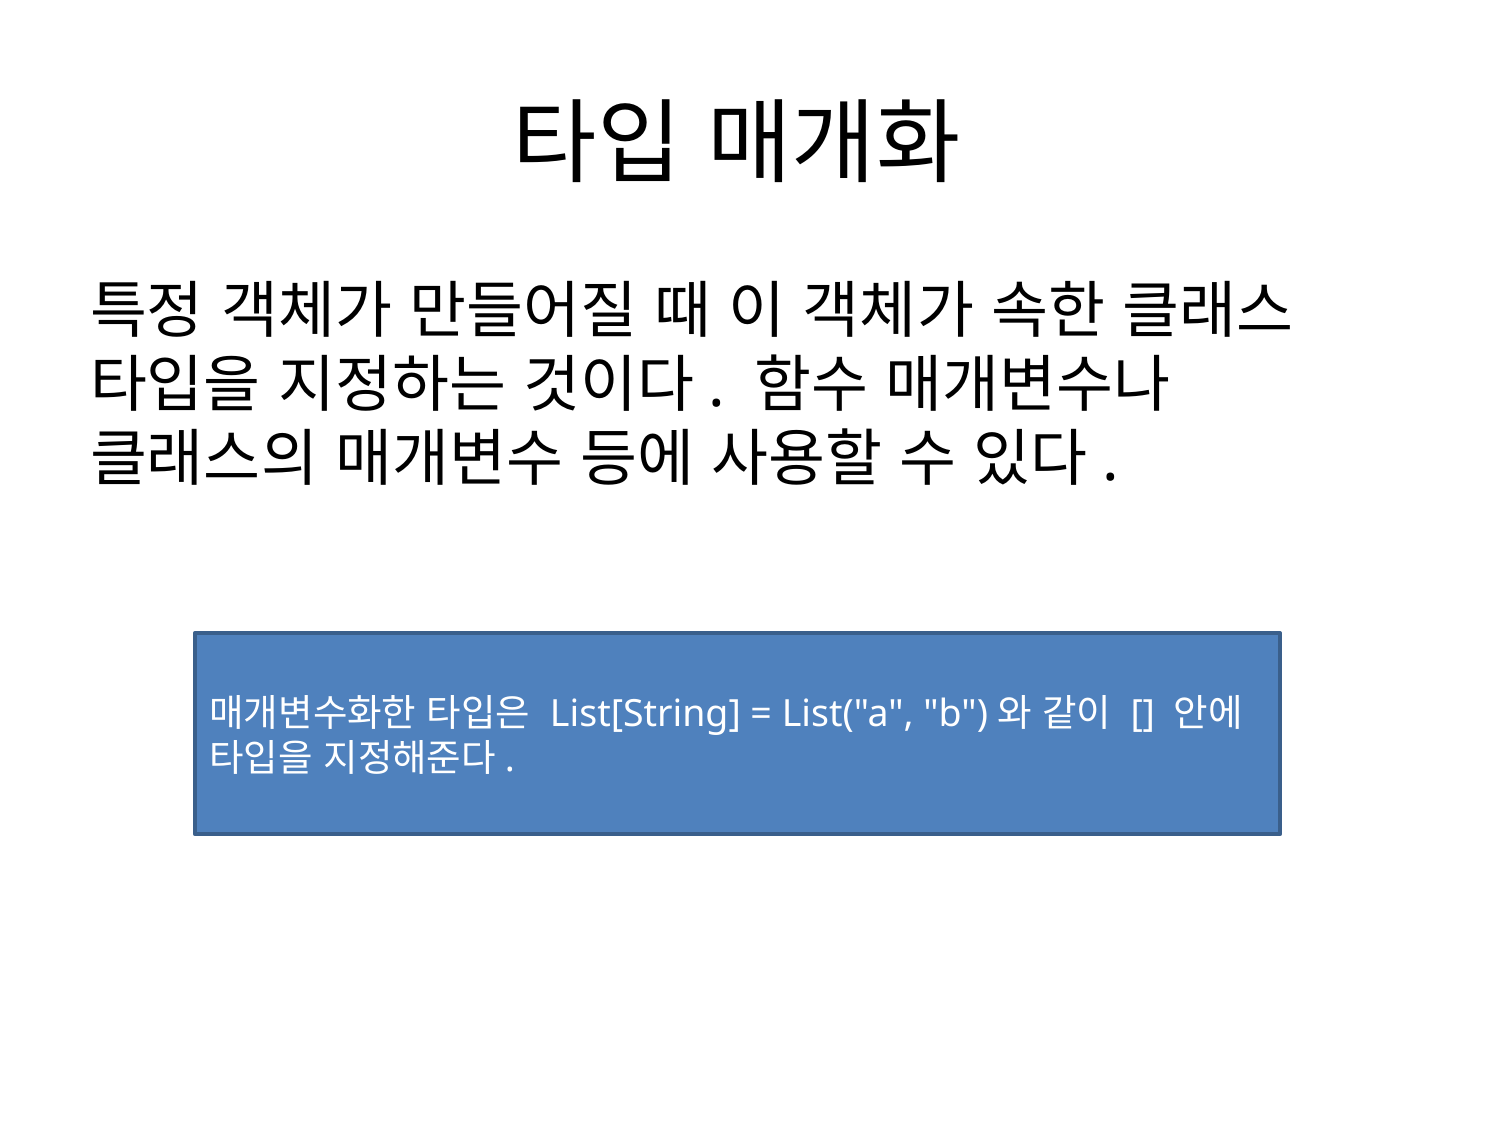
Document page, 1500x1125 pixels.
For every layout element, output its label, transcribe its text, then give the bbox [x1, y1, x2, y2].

text_box 매개변수화한 타입은 List[String] = List("a", "b")와 같이 [] 안에 타입을 지정해준다. [193, 631, 1282, 836]
title 타입 매개화 [75, 45, 1425, 233]
list 특정 객체가 만들어질 때 이 객체가 속한 클래스 타입을 지정하는 것이다. 함수 매개변수나 클래스의 매개변수 등에 사용할 수 있다. [75, 262, 1400, 504]
